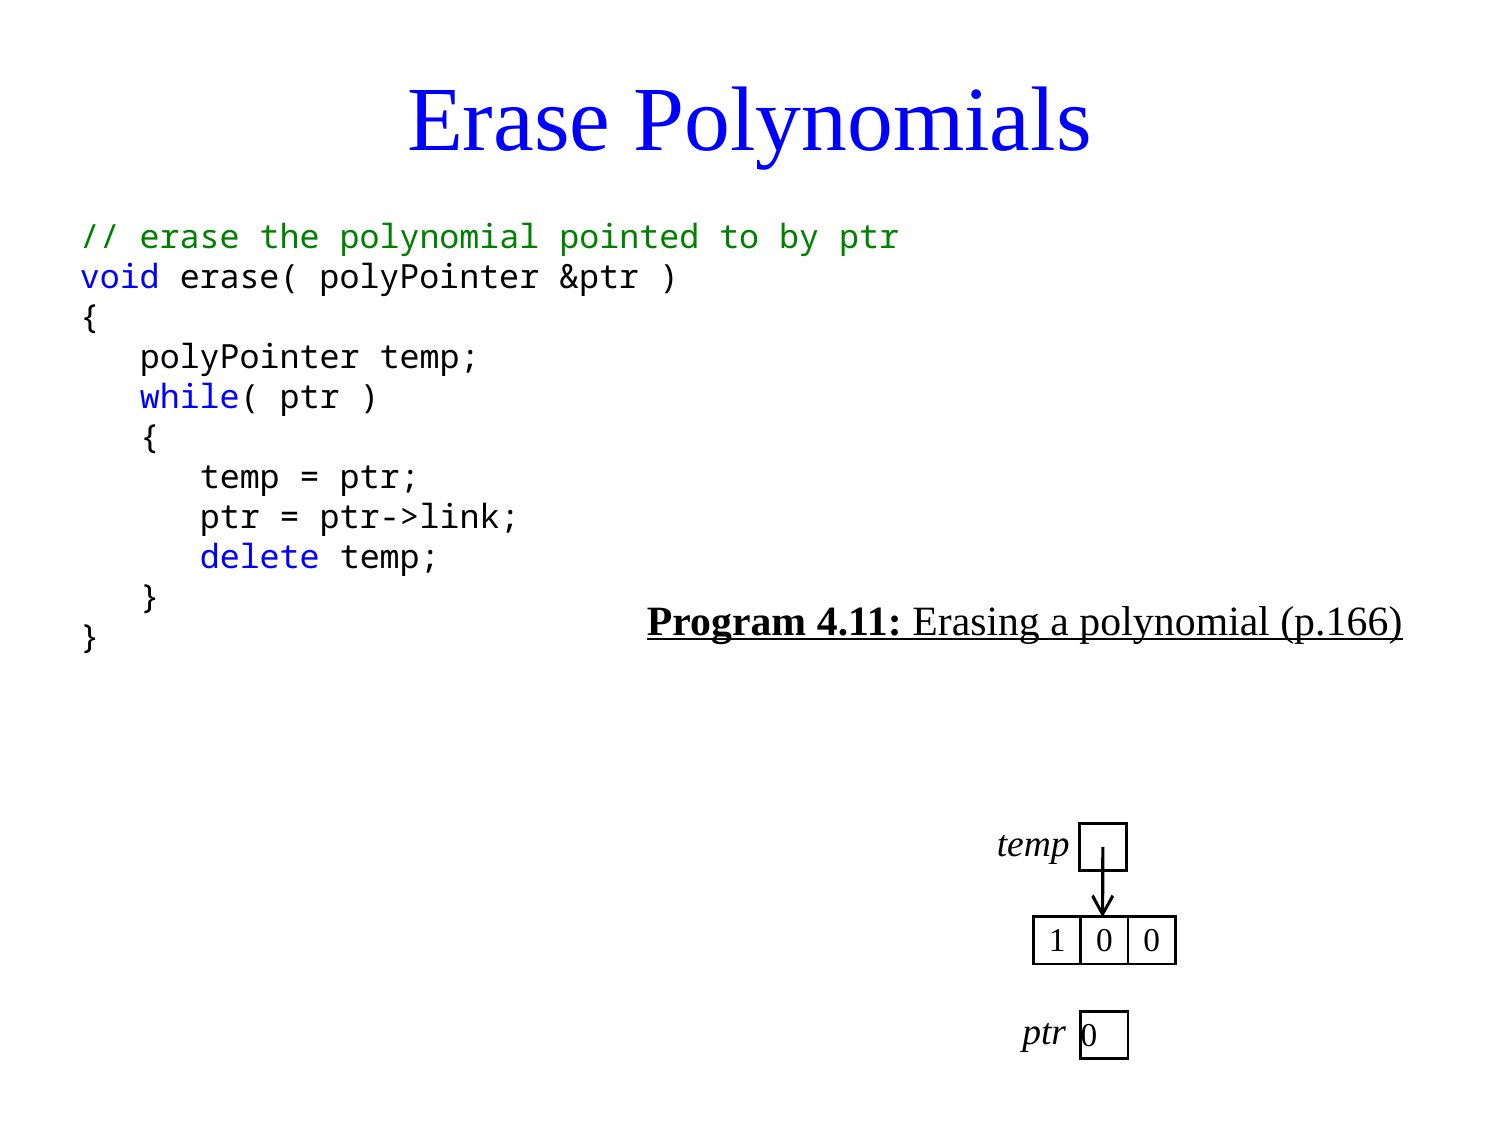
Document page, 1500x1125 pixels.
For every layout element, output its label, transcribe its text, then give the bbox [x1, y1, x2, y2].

table_header 1 [1035, 918, 1079, 963]
list // erase the polynomial pointed to by ptr void erase( polyPointer &ptr ) { polyPointer temp; while( ptr ) { temp = ptr; ptr = ptr->link; delete temp; } } [64, 207, 940, 658]
text_box ptr [986, 1011, 1081, 1059]
title Erase Polynomials [64, 42, 1436, 185]
table_header 0 [1129, 918, 1174, 963]
list Program 4.11: Erasing a polynomial (p.166) [631, 585, 1436, 658]
table_header [1081, 825, 1125, 869]
table_header 0 [1082, 1013, 1127, 1057]
text_box temp [986, 822, 1078, 870]
table_header 0 [1082, 918, 1127, 963]
